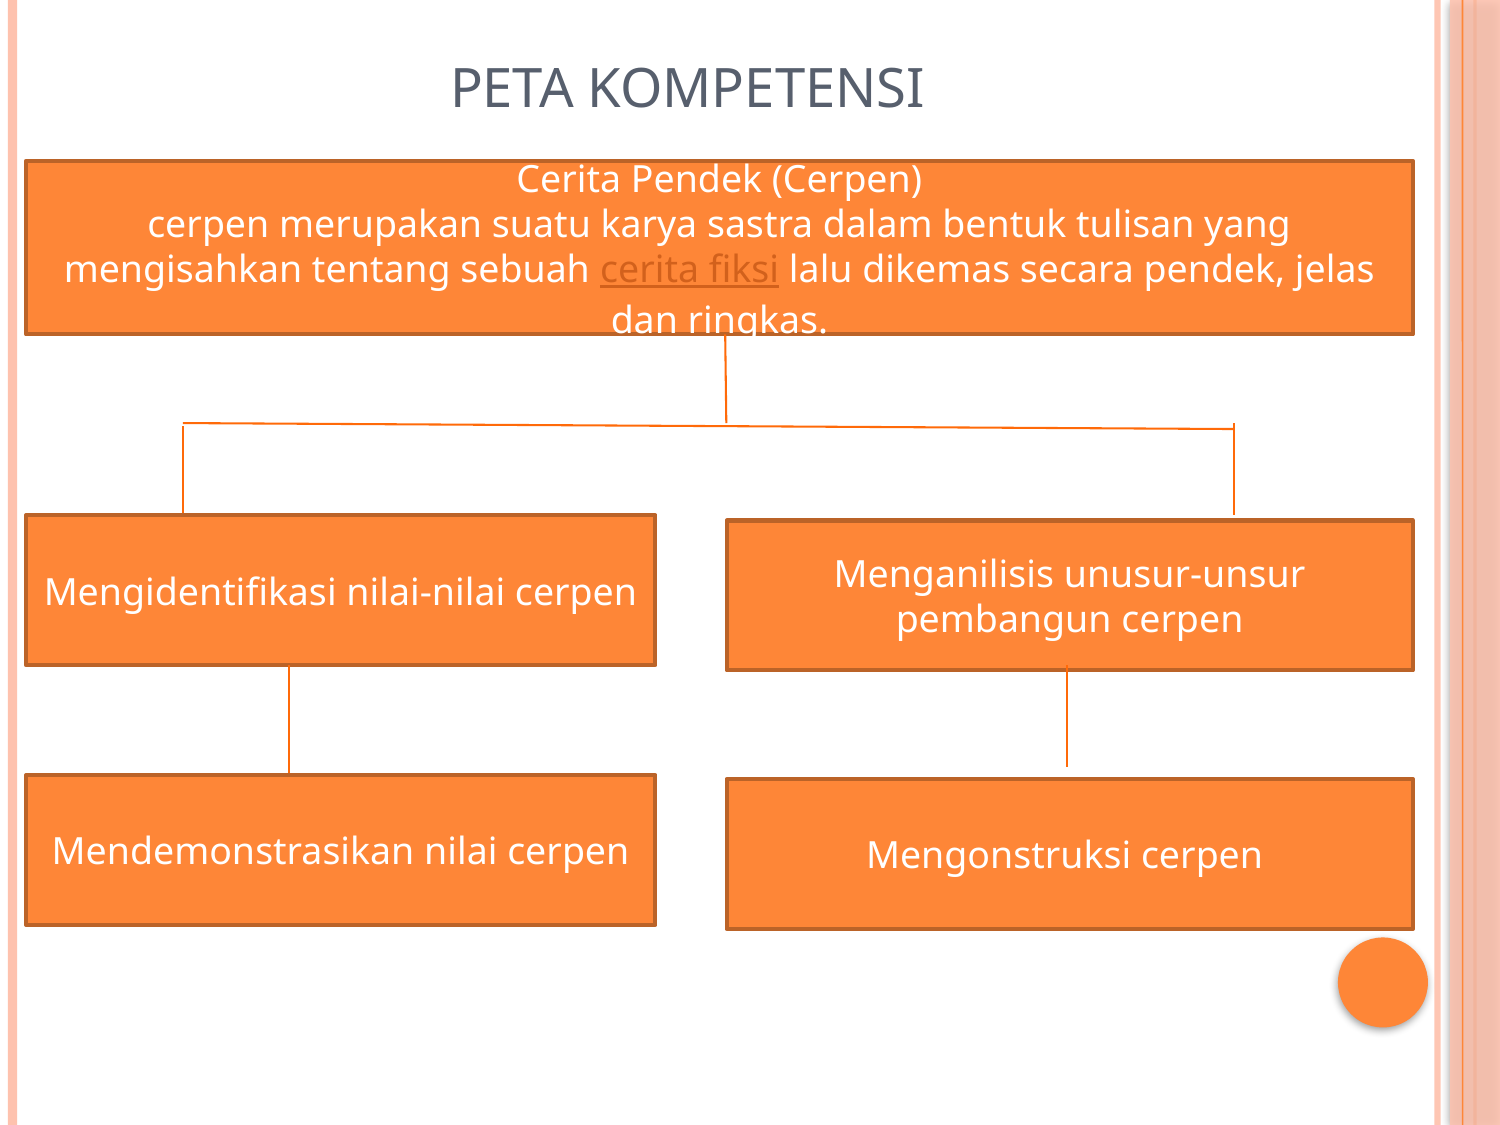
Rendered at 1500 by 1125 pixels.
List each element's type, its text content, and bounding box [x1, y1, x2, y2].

text_box Mengonstruksi cerpen [725, 777, 1415, 931]
text_box Mendemonstrasikan nilai cerpen [24, 773, 657, 927]
text_box Cerita Pendek (Cerpen) cerpen merupakan suatu karya sastra dalam bentuk tulisan yang mengisahkan tentang sebuah cerita fiksi lalu dikemas secara pendek, jelas dan ringkas. [24, 159, 1415, 336]
title Peta kompetensi [75, 45, 1300, 126]
list hh [29, 160, 1436, 1094]
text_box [182, 422, 1233, 430]
text_box Mengidentifikasi nilai-nilai cerpen [24, 513, 657, 667]
text_box Menganilisis unusur-unsur pembangun cerpen [725, 518, 1415, 672]
